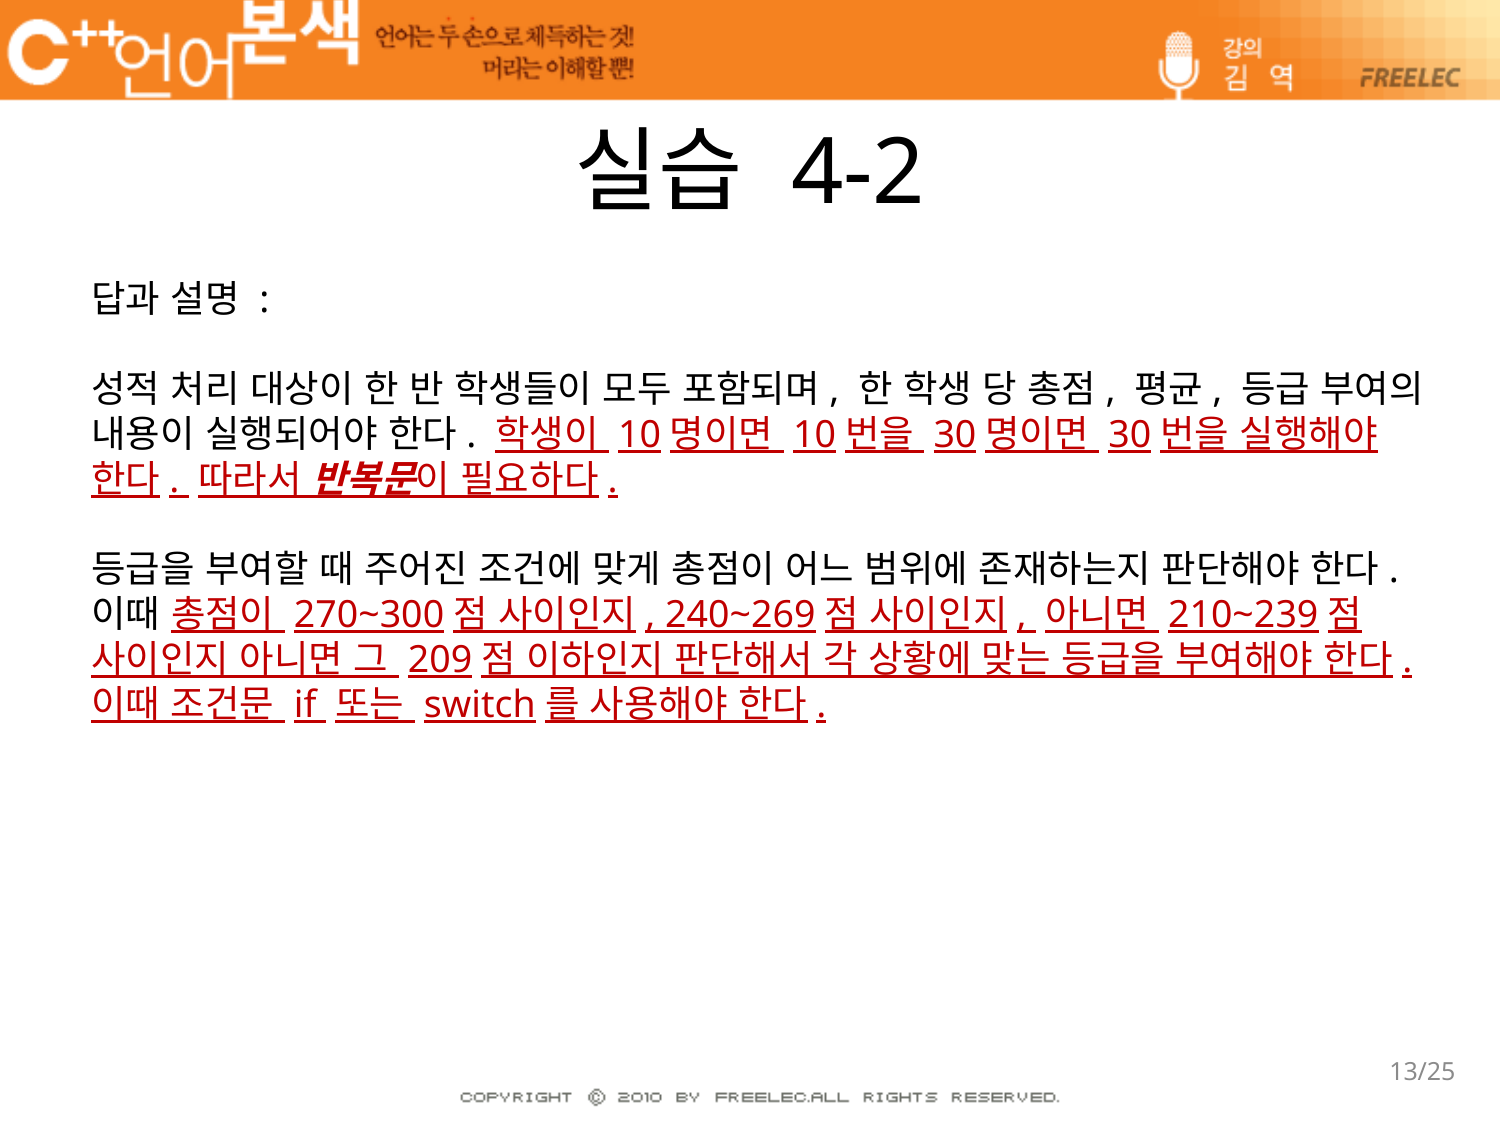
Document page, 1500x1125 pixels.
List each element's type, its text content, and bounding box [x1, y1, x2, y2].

text_box 답과 설명 : 성적 처리 대상이 한 반 학생들이 모두 포함되며, 한 학생 당 총점, 평균, 등급 부여의 내용이 실행되어야 한다. 학생이 10명이면 10번을 30명이면 30번을 실행해야 한다. 따라서 반복문이 필요하다. 등급을 부여할 때 주어진 조건에 맞게 총점이 어느 범위에 존재하는지 판단해야 한다. 이때 총점이 270~300점 사이인지, 240~269점 사이인지, 아니면 210~239점 사이인지 아니면 그 209점 이하인지 판단해서 각 상황에 맞는 등급을 부여해야 한다. 이때 조건문 if 또는 switch를 사용해야 한다. [76, 267, 1447, 777]
slide_number 13/25 [1074, 1042, 1471, 1103]
title 실습 4-2 [29, 101, 1471, 233]
picture [0, 0, 1500, 1125]
